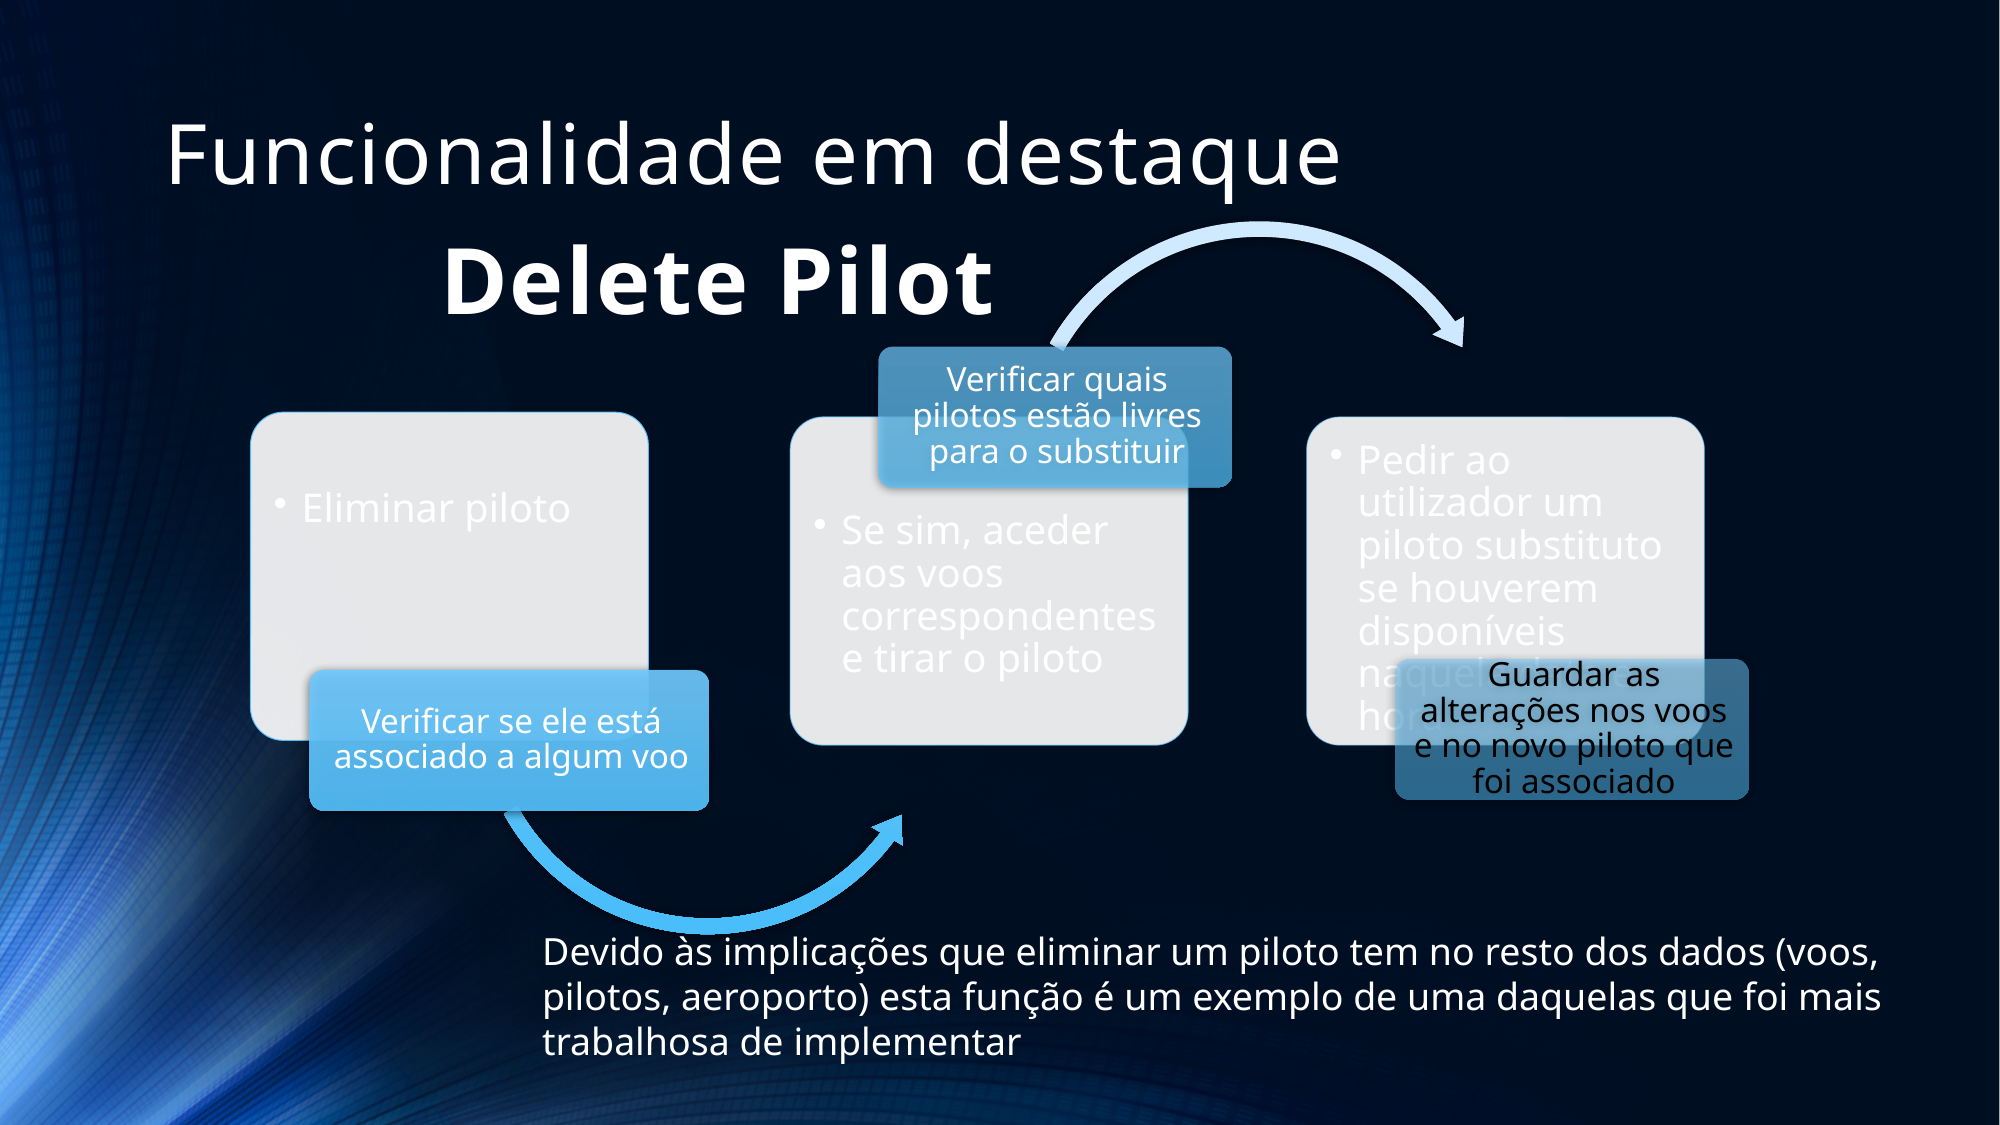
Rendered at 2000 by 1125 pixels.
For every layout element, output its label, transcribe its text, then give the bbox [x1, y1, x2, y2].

title Delete Pilot [0, 116, 1461, 342]
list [250, 243, 1749, 919]
text_box Funcionalidade em destaque [149, 21, 1437, 211]
picture [0, 0, 2000, 1125]
text_box Devido às implicações que eliminar um piloto tem no resto dos dados (voos, pilotos, aeroporto) esta função é um exemplo de uma daquelas que foi mais trabalhosa de implementar [527, 920, 1933, 1071]
